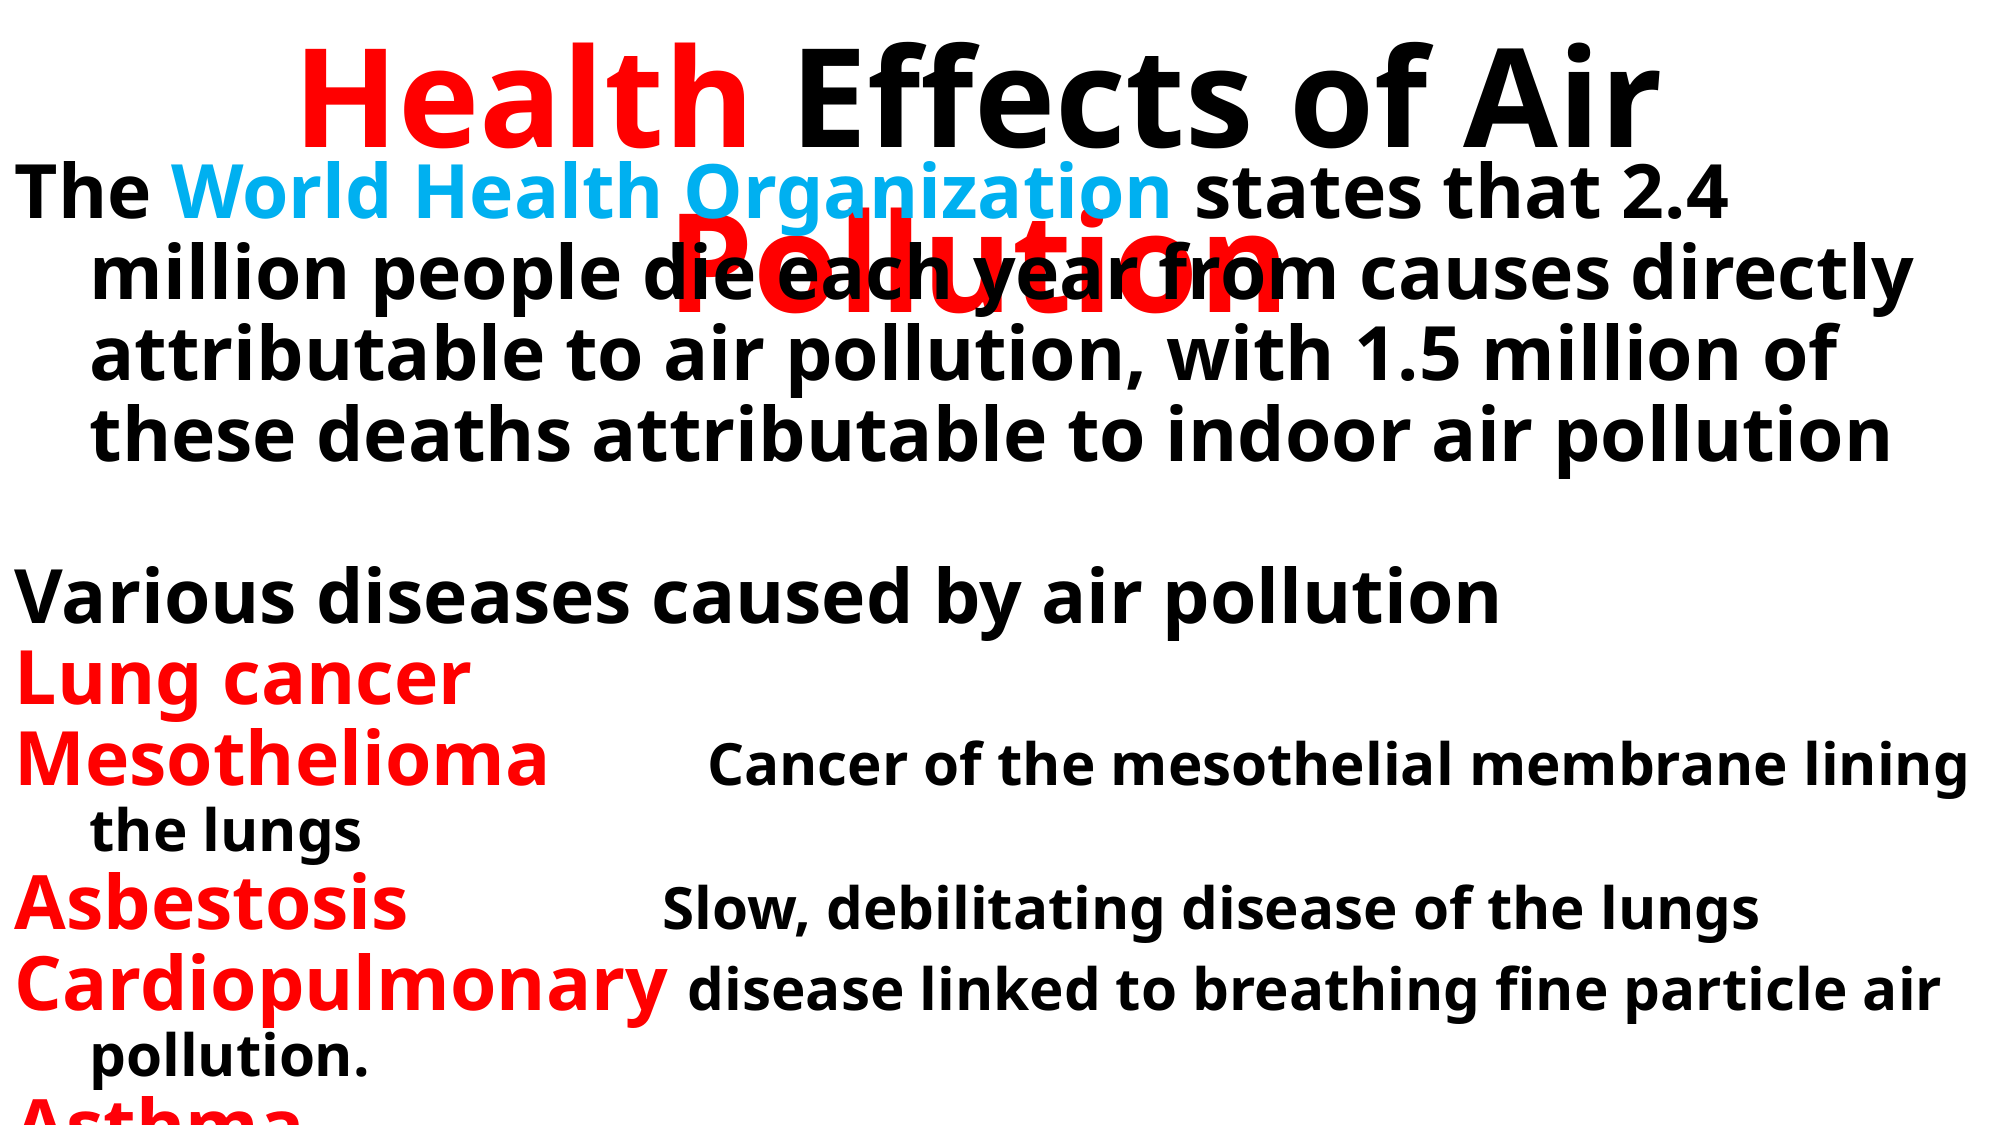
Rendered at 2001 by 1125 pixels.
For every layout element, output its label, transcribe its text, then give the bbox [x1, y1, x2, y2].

text_box The World Health Organization states that 2.4 million people die each year from causes directly attributable to air pollution, with 1.5 million of these deaths attributable to indoor air pollution Various diseases caused by air pollution Lung cancer Mesothelioma Cancer of the mesothelial membrane lining the lungs Asbestosis Slow, debilitating disease of the lungs Cardiopulmonary disease linked to breathing fine particle air pollution. Asthma [0, 146, 2000, 1125]
text_box Health Effects of Air Pollution [0, 2, 1957, 146]
